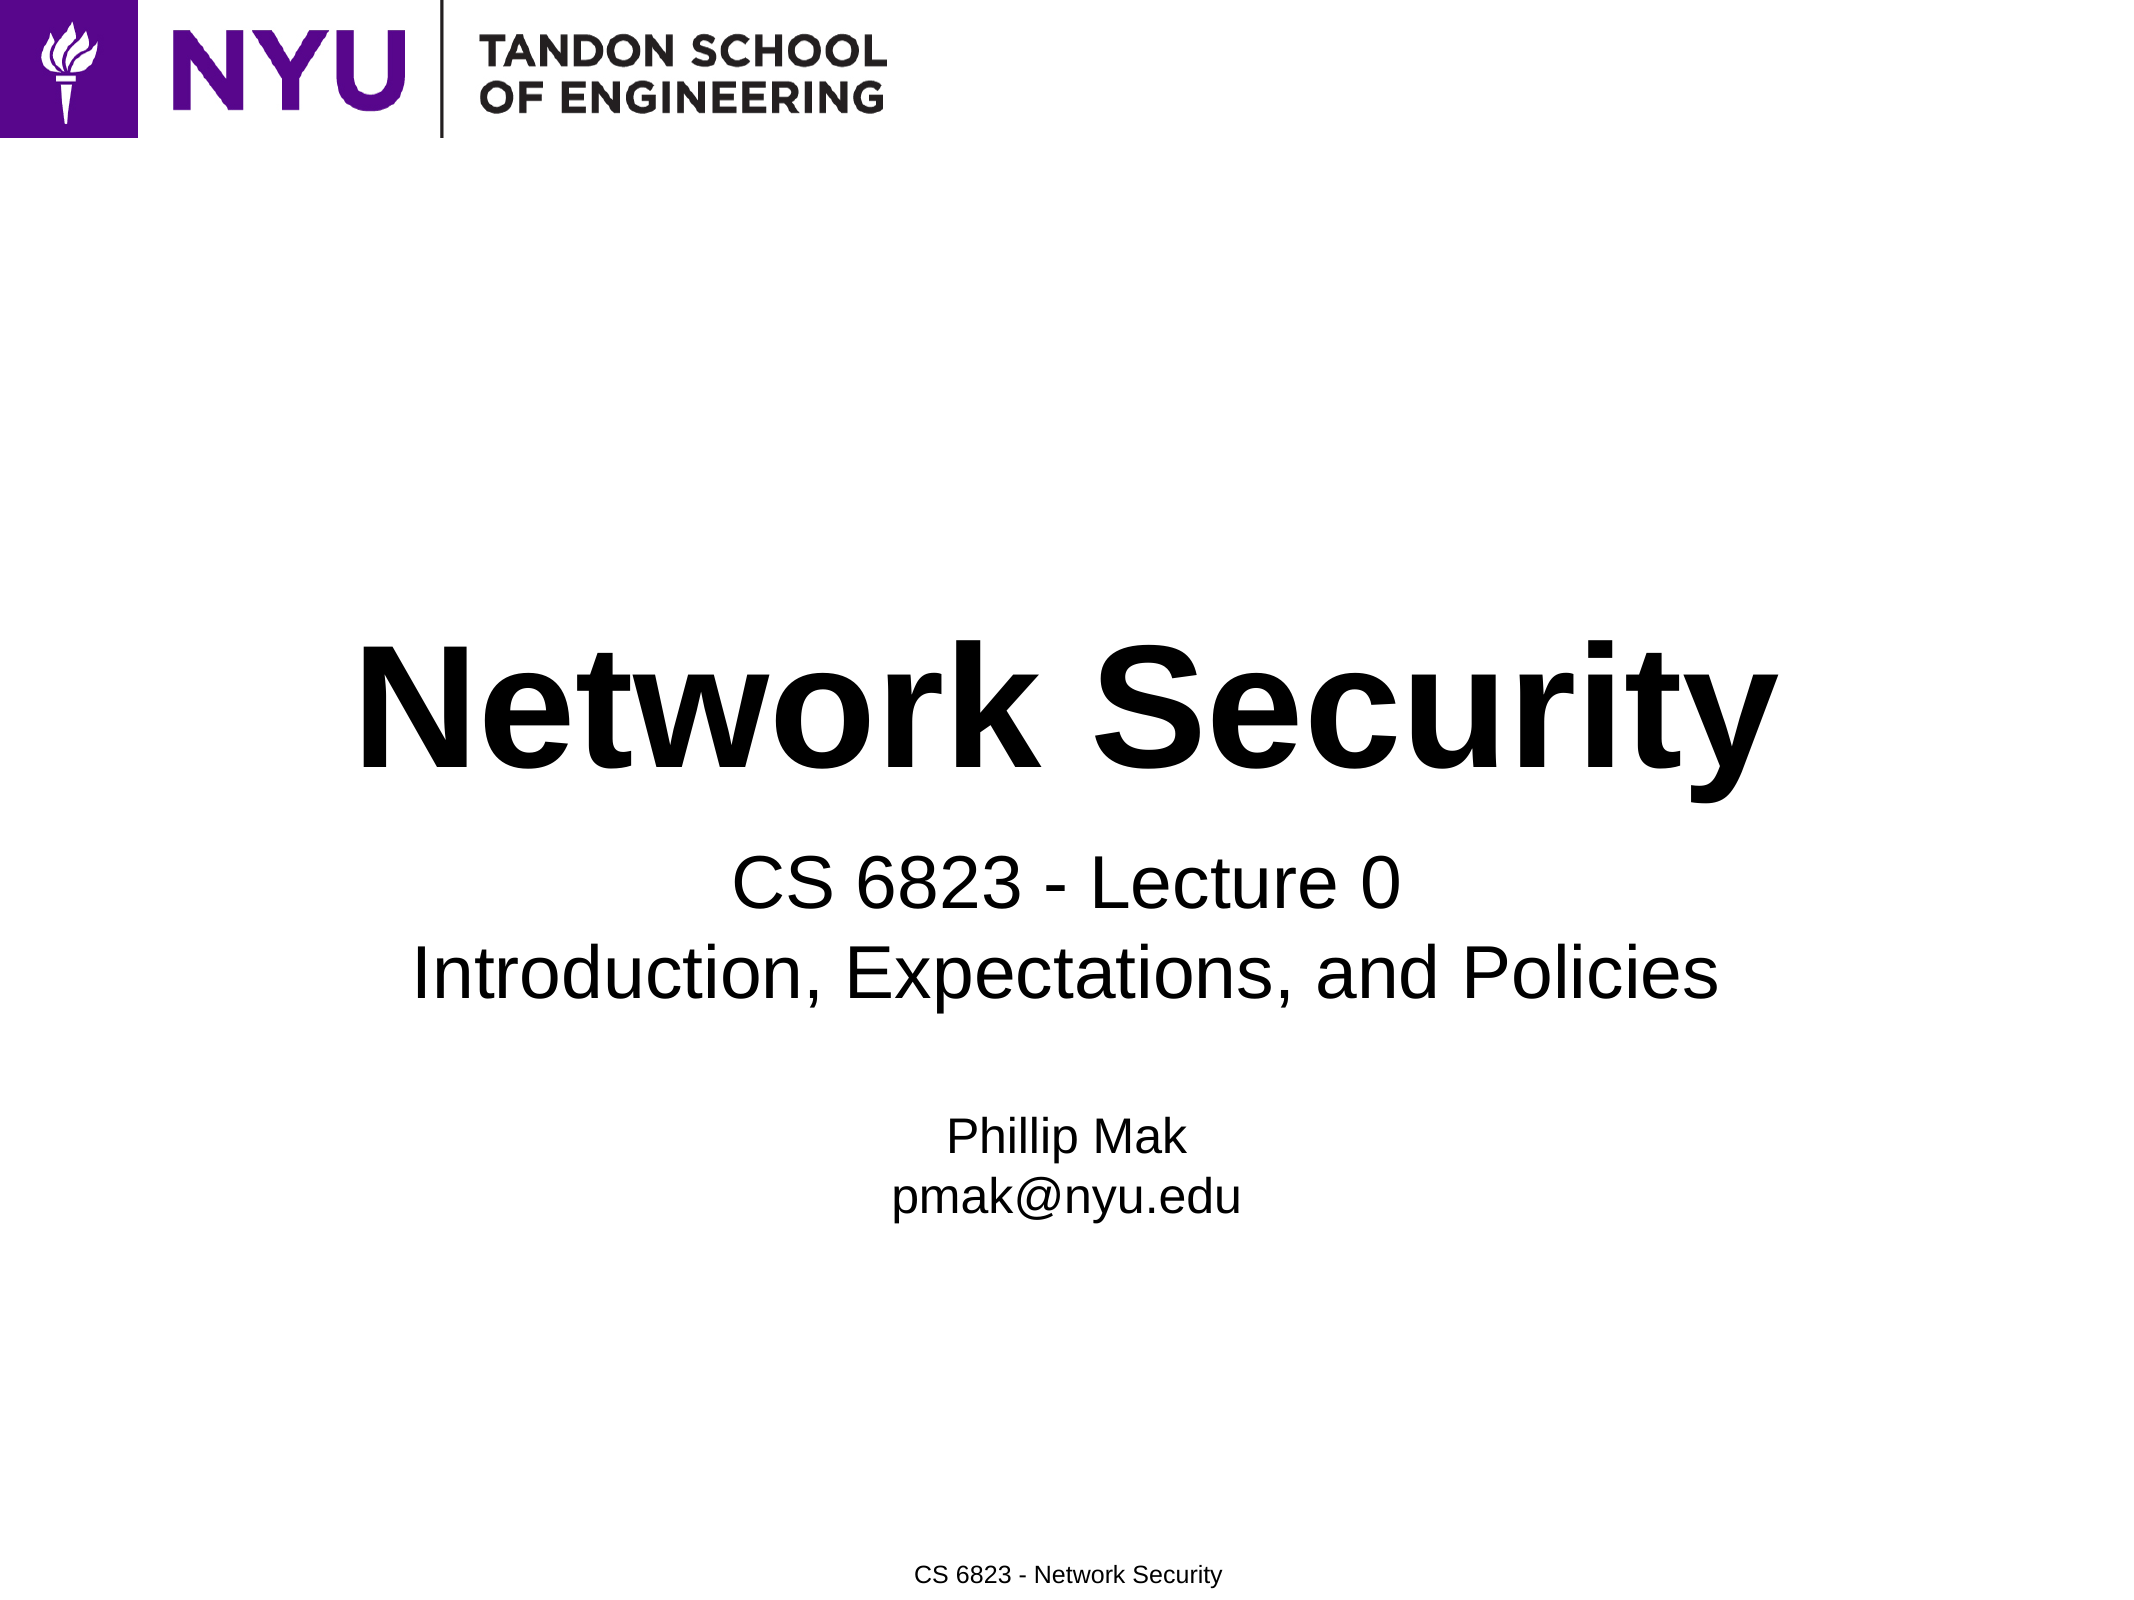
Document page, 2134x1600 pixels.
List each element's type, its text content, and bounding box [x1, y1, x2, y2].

picture [0, 0, 887, 138]
text_box Network Security [208, 268, 1925, 811]
text_box CS 6823 - Lecture 0 Introduction, Expectations, and Policies Phillip Mak pmak@nyu.edu [208, 825, 1925, 1367]
